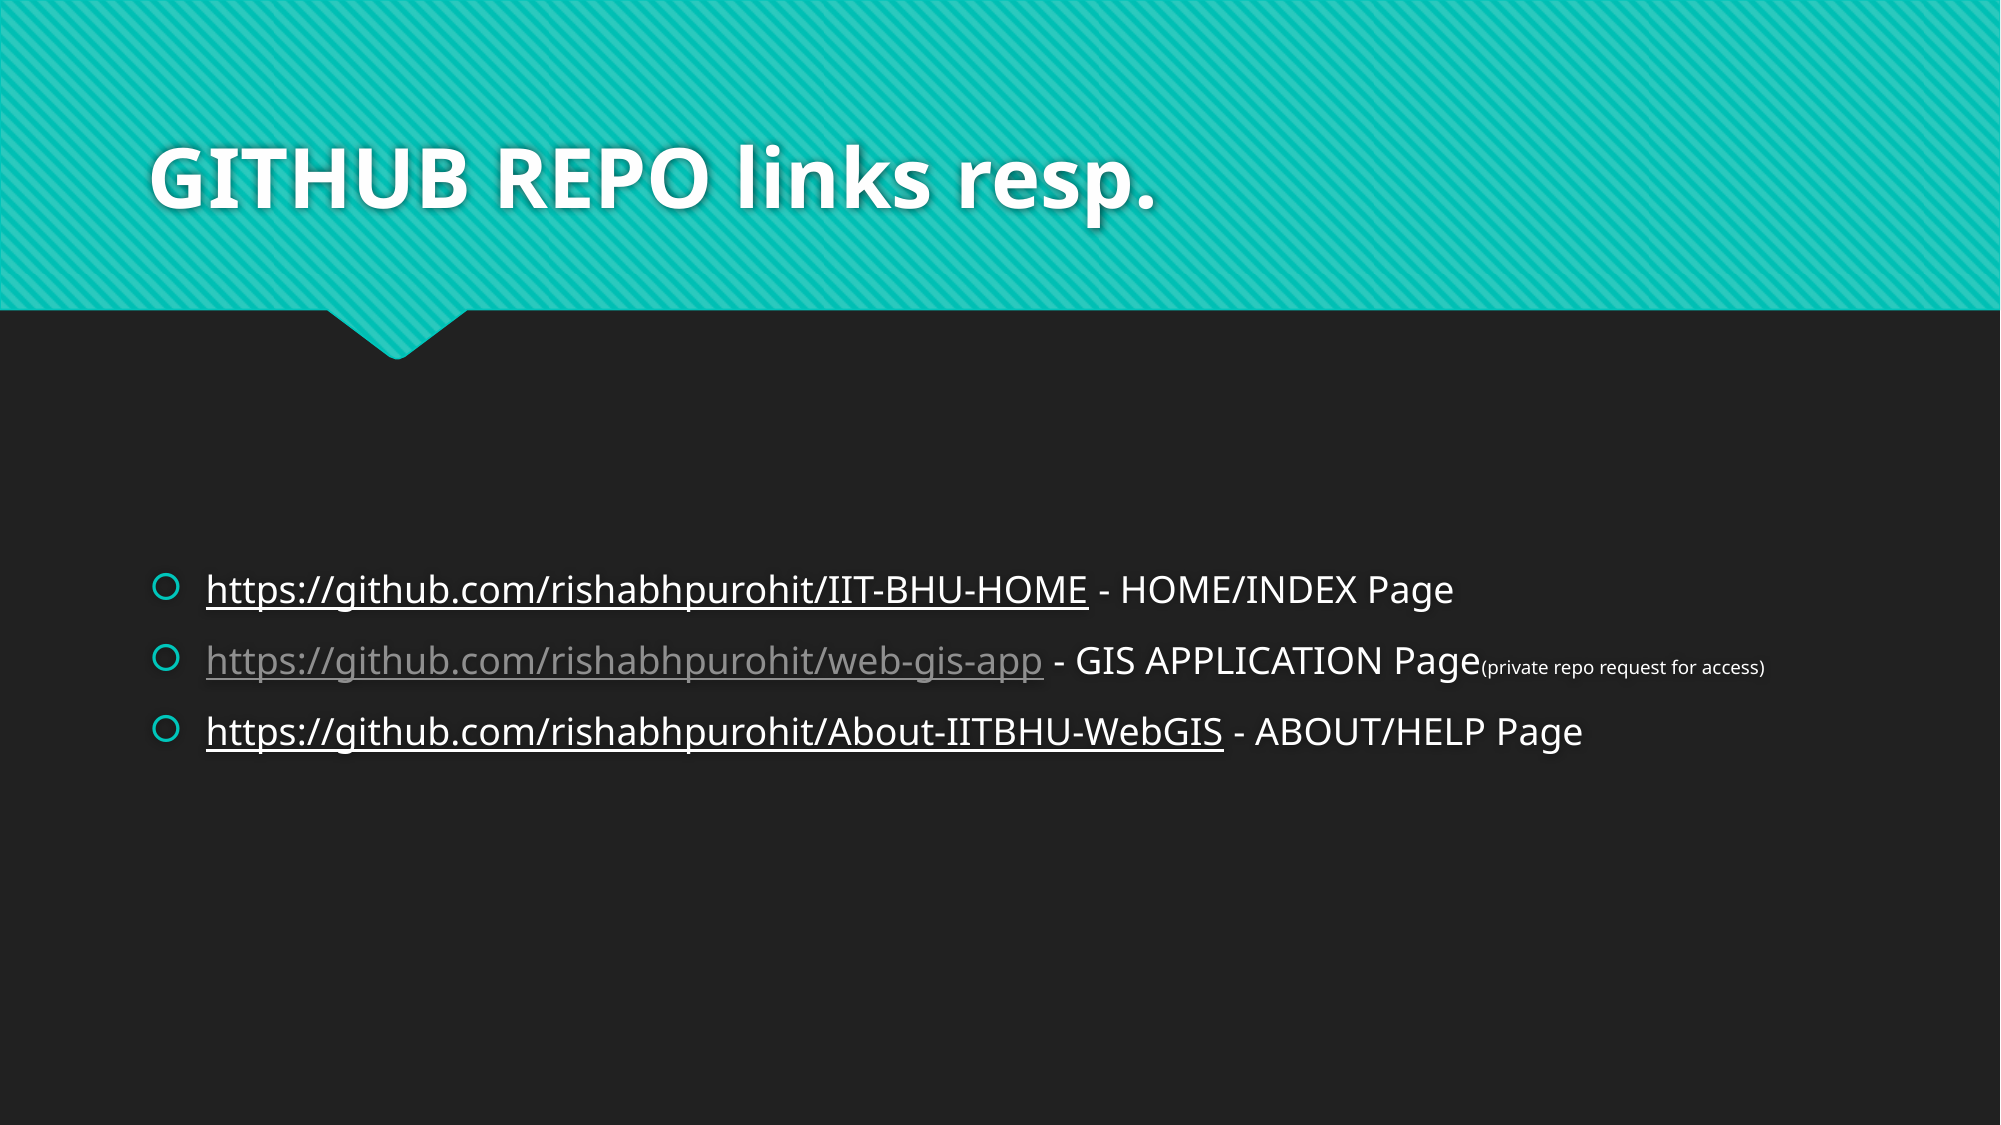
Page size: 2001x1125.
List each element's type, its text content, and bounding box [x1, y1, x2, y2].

list https://github.com/rishabhpurohit/IIT-BHU-HOME - HOME/INDEX Page https://github.com/rishabhpurohit/web-gis-app - GIS APPLICATION Page(private repo request for access) https://github.com/rishabhpurohit/About-IITBHU-WebGIS - ABOUT/HELP Page [134, 364, 1866, 962]
title GITHUB REPO links resp. [132, 73, 1868, 233]
